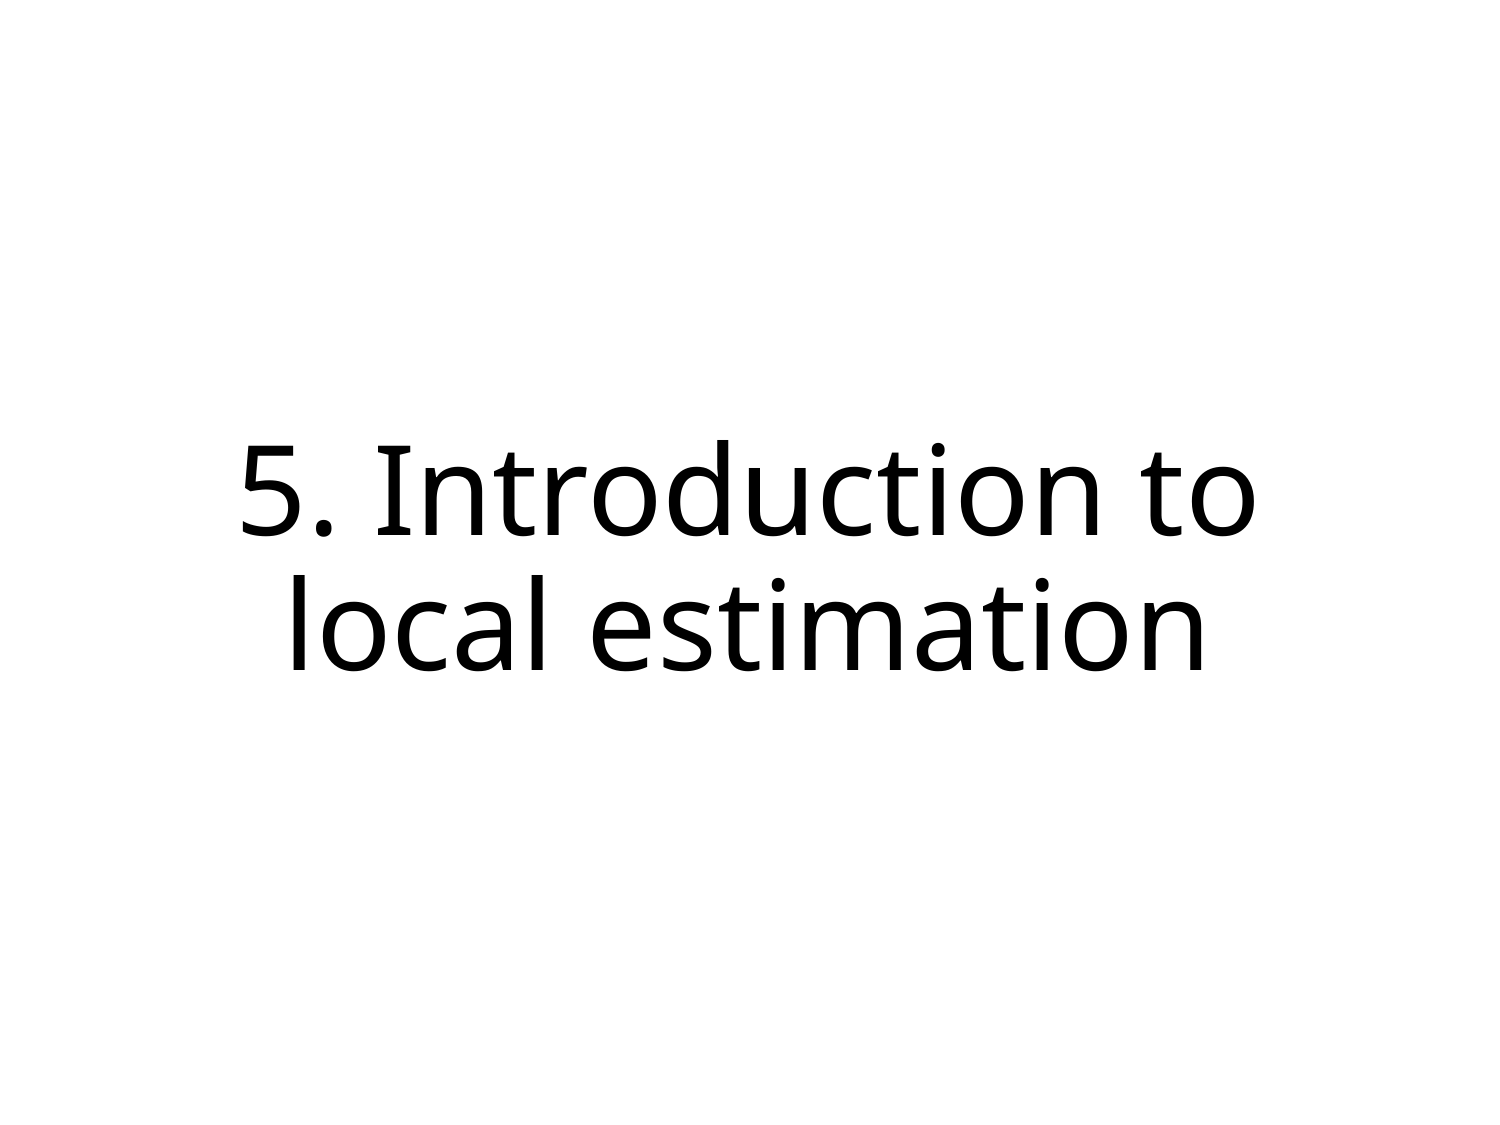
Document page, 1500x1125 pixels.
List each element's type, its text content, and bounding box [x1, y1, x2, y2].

title 5. Introduction to local estimation [110, 366, 1386, 759]
